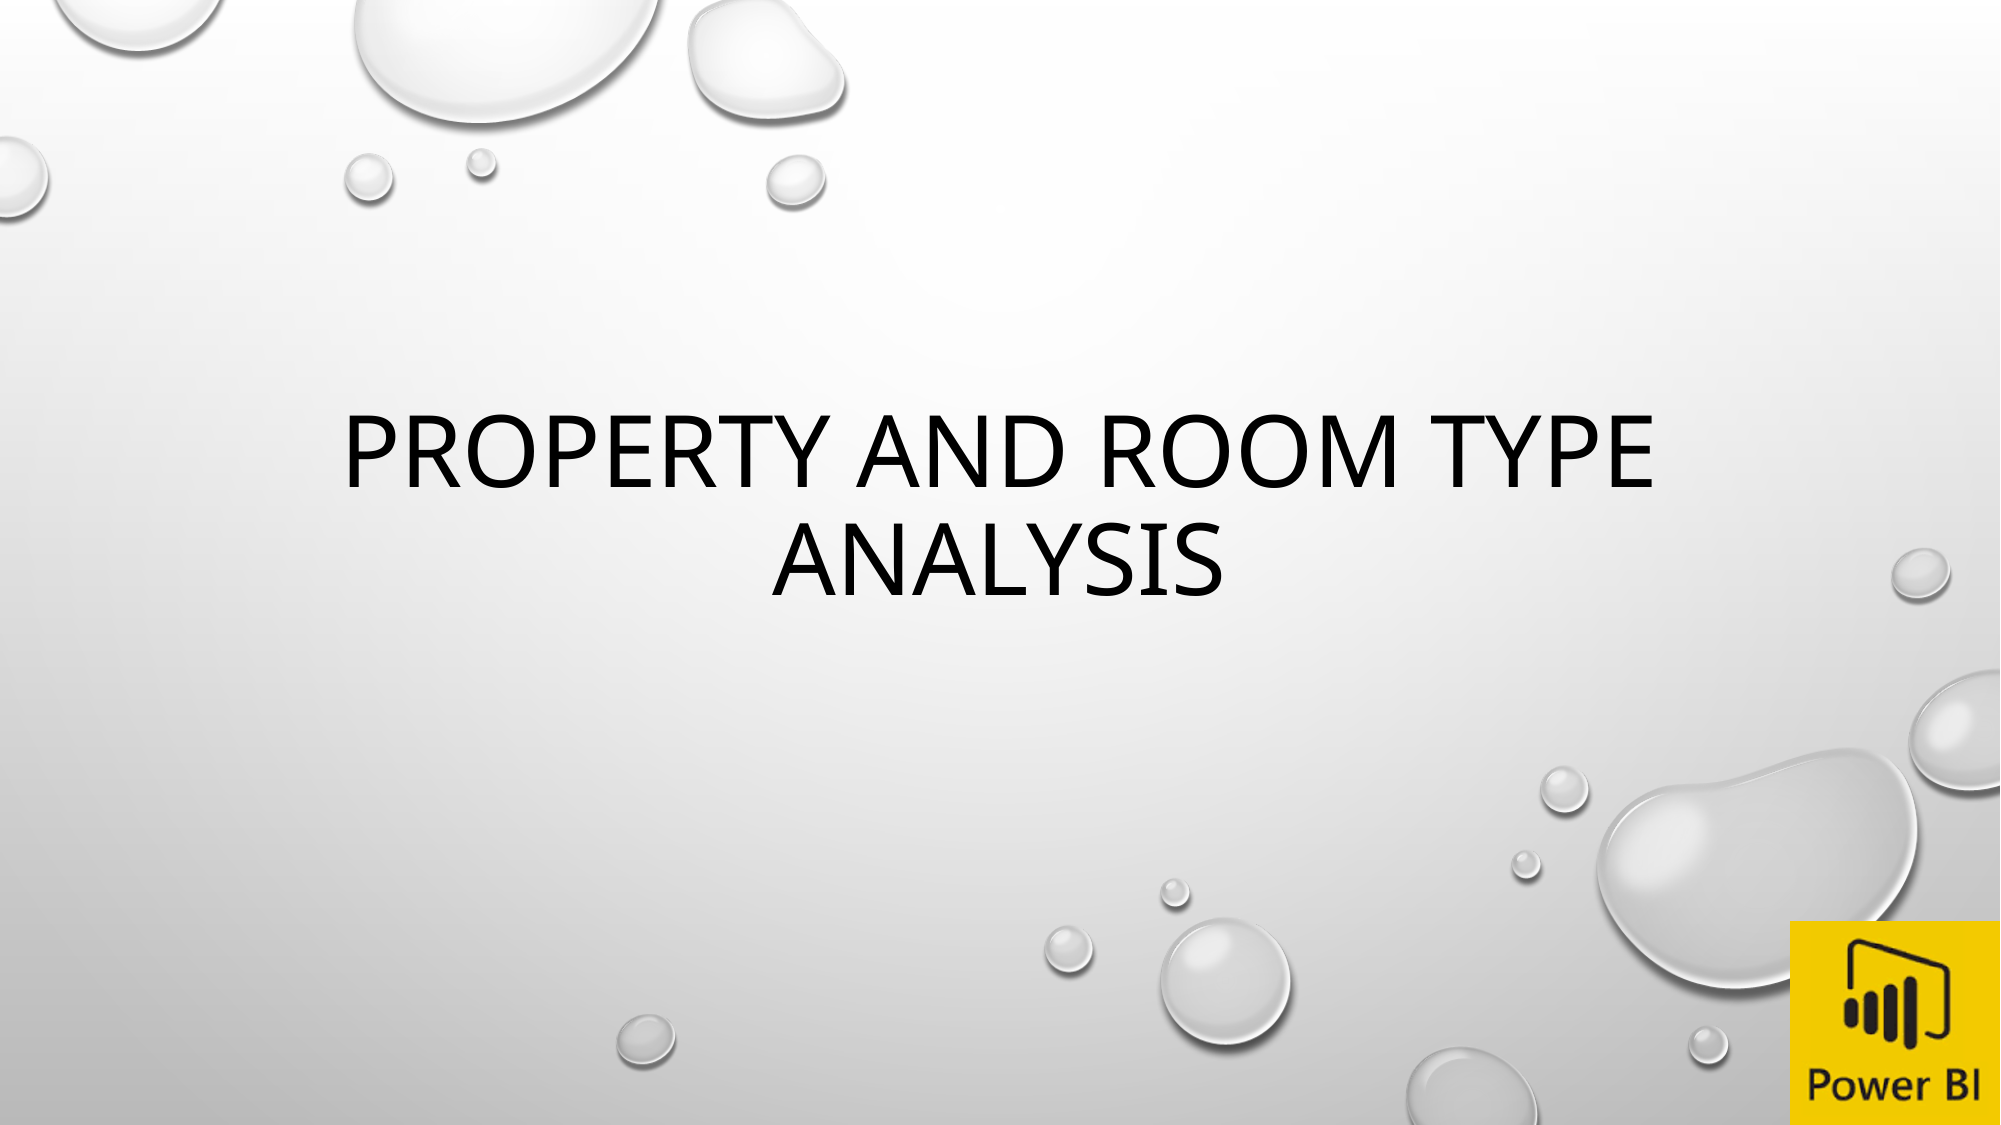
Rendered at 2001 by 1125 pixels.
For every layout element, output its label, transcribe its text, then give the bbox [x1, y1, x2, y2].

picture [0, 0, 2000, 1125]
title Property and room type analysis [287, 213, 1713, 625]
